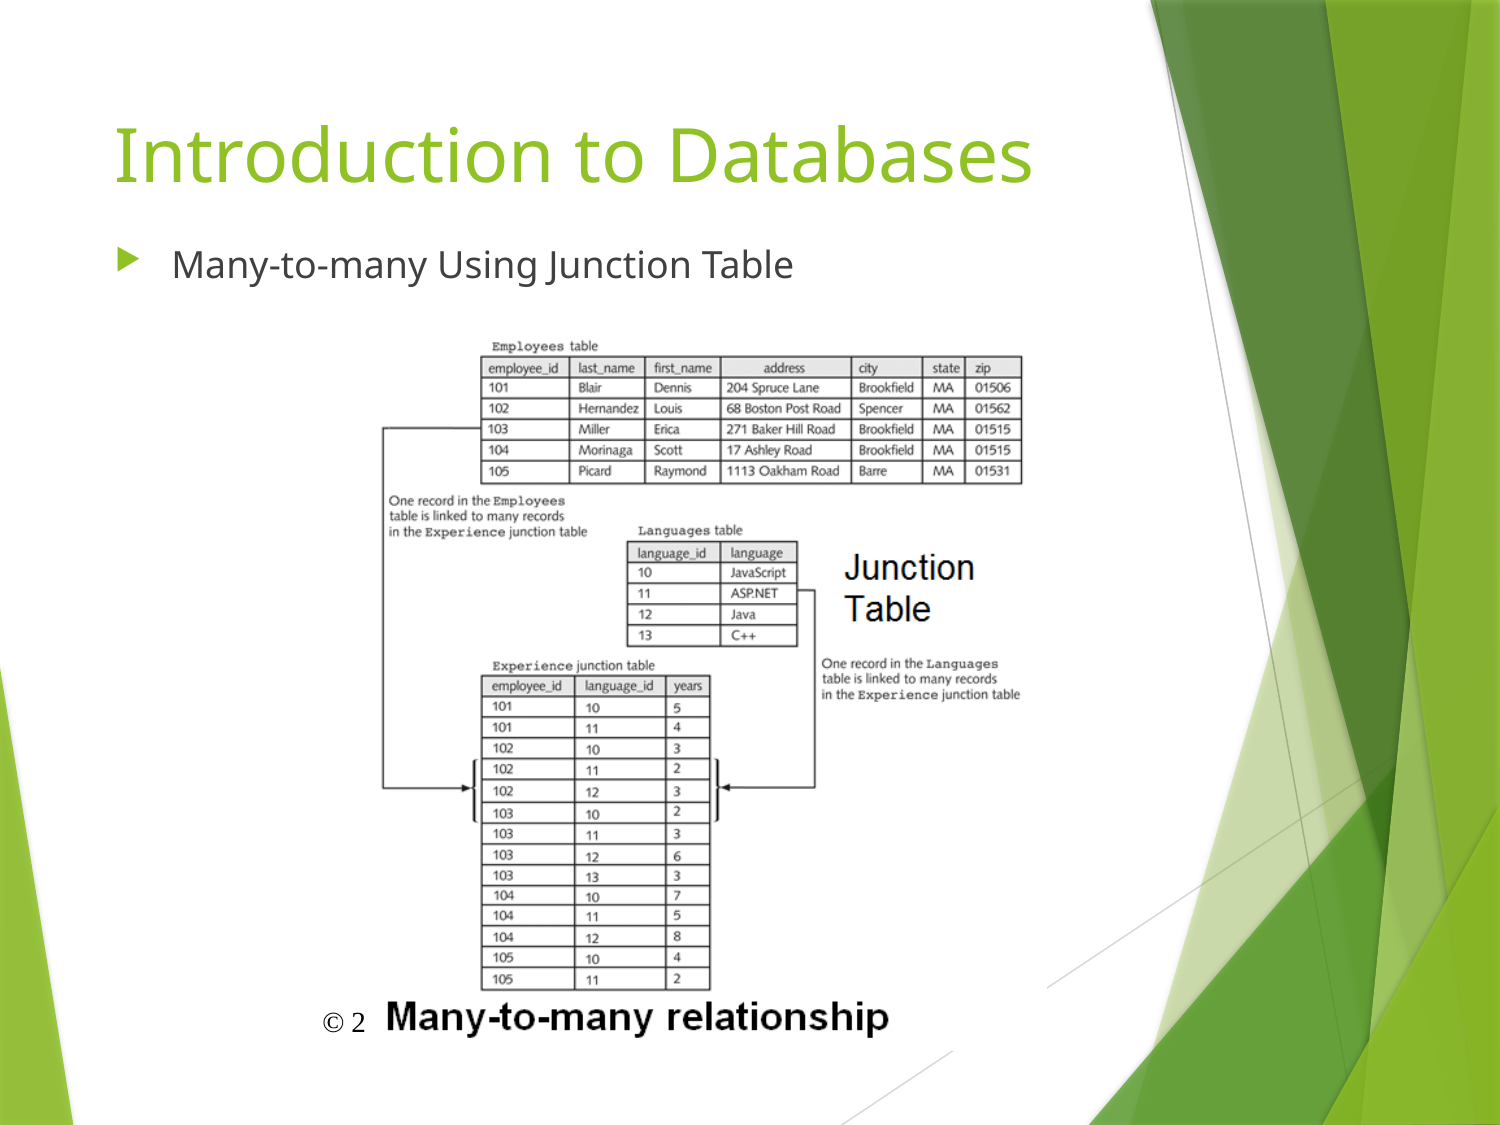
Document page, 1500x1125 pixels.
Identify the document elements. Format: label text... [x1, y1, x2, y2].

list Many-to-many Using Junction Table [99, 233, 1142, 991]
footer © 2011 Cengage Learning. [99, 991, 361, 1051]
picture [366, 336, 1047, 1052]
title Introduction to Databases [99, 99, 1142, 233]
